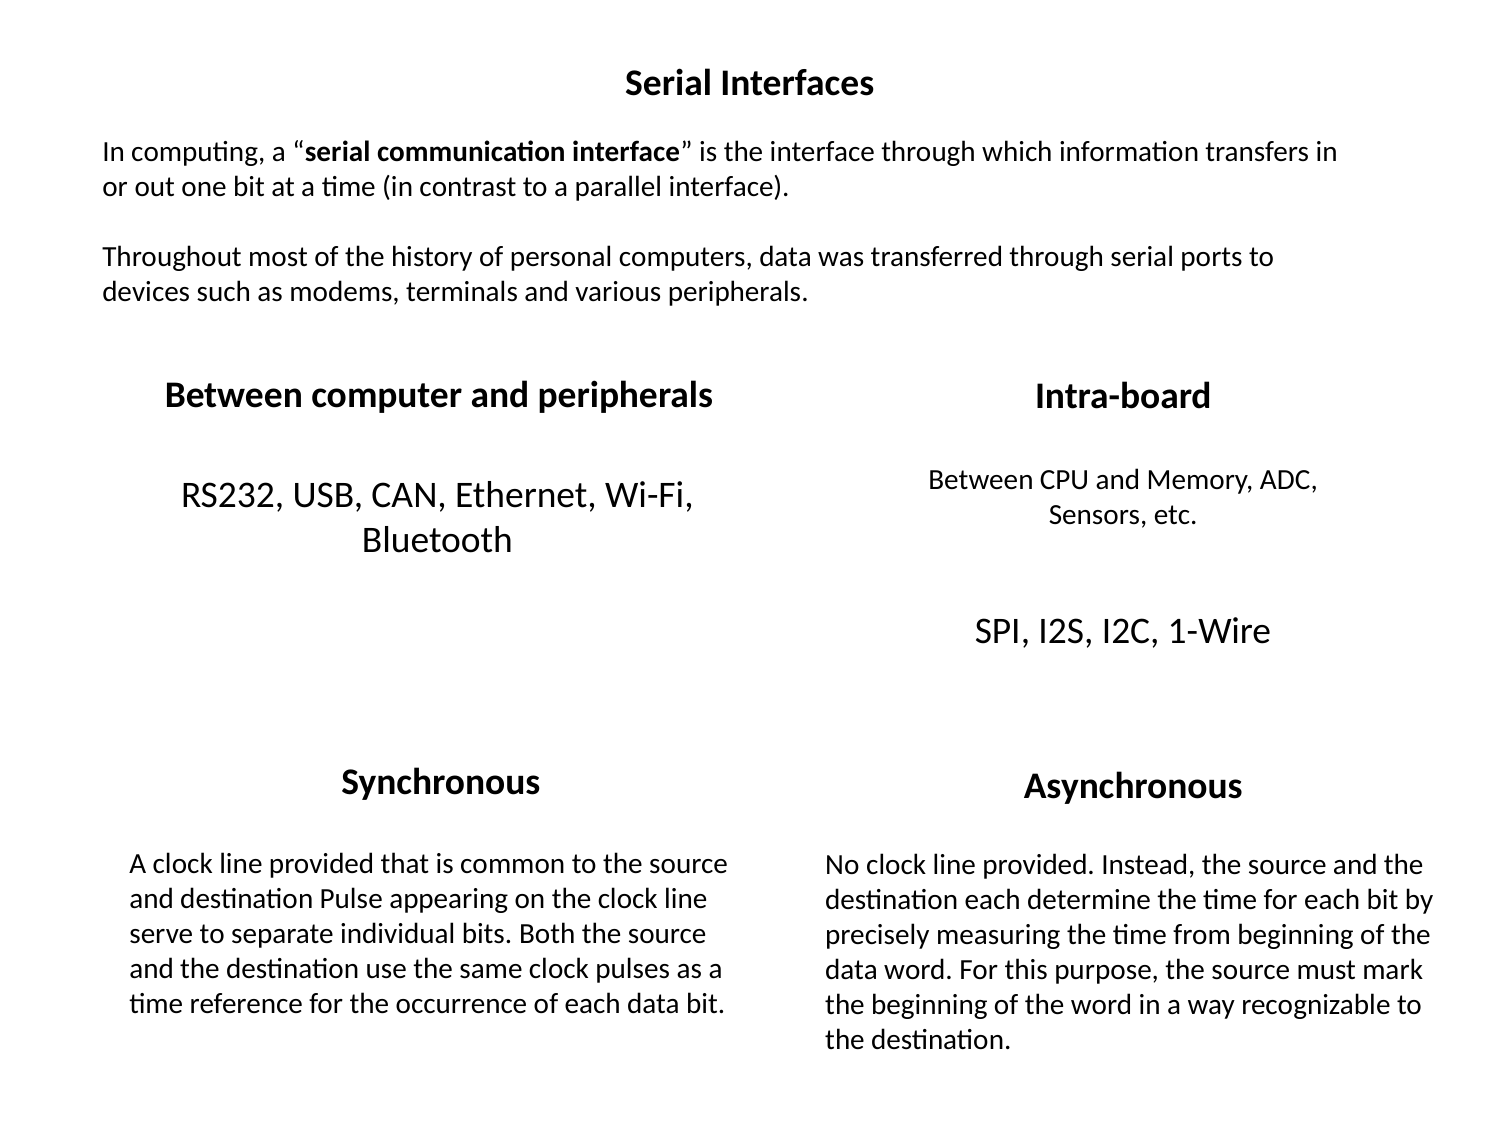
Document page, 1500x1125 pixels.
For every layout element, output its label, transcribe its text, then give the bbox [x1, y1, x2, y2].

text_box Serial Interfaces [0, 50, 1500, 111]
text_box Intra-board Between CPU and Memory, ADC, Sensors, etc. [867, 363, 1380, 538]
text_box RS232, USB, CAN, Ethernet, Wi-Fi, Bluetooth [162, 462, 713, 568]
text_box In computing, a “serial communication interface” is the interface through which information transfers in or out one bit at a time (in contrast to a parallel interface). Throughout most of the history of personal computers, data was transferred through serial ports to devices such as modems, terminals and various peripherals. [87, 124, 1375, 315]
text_box A clock line provided that is common to the source and destination Pulse appearing on the clock line serve to separate individual bits. Both the source and the destination use the same clock pulses as a time reference for the occurrence of each data bit. [114, 837, 765, 1027]
text_box Asynchronous [1008, 753, 1258, 814]
text_box Between computer and peripherals [150, 362, 729, 423]
text_box Synchronous [326, 749, 556, 810]
text_box SPI, I2S, I2C, 1-Wire [960, 598, 1287, 659]
text_box No clock line provided. Instead, the source and the destination each determine the time for each bit by precisely measuring the time from beginning of the data word. For this purpose, the source must mark the beginning of the word in a way recognizable to the destination. [810, 837, 1461, 1063]
